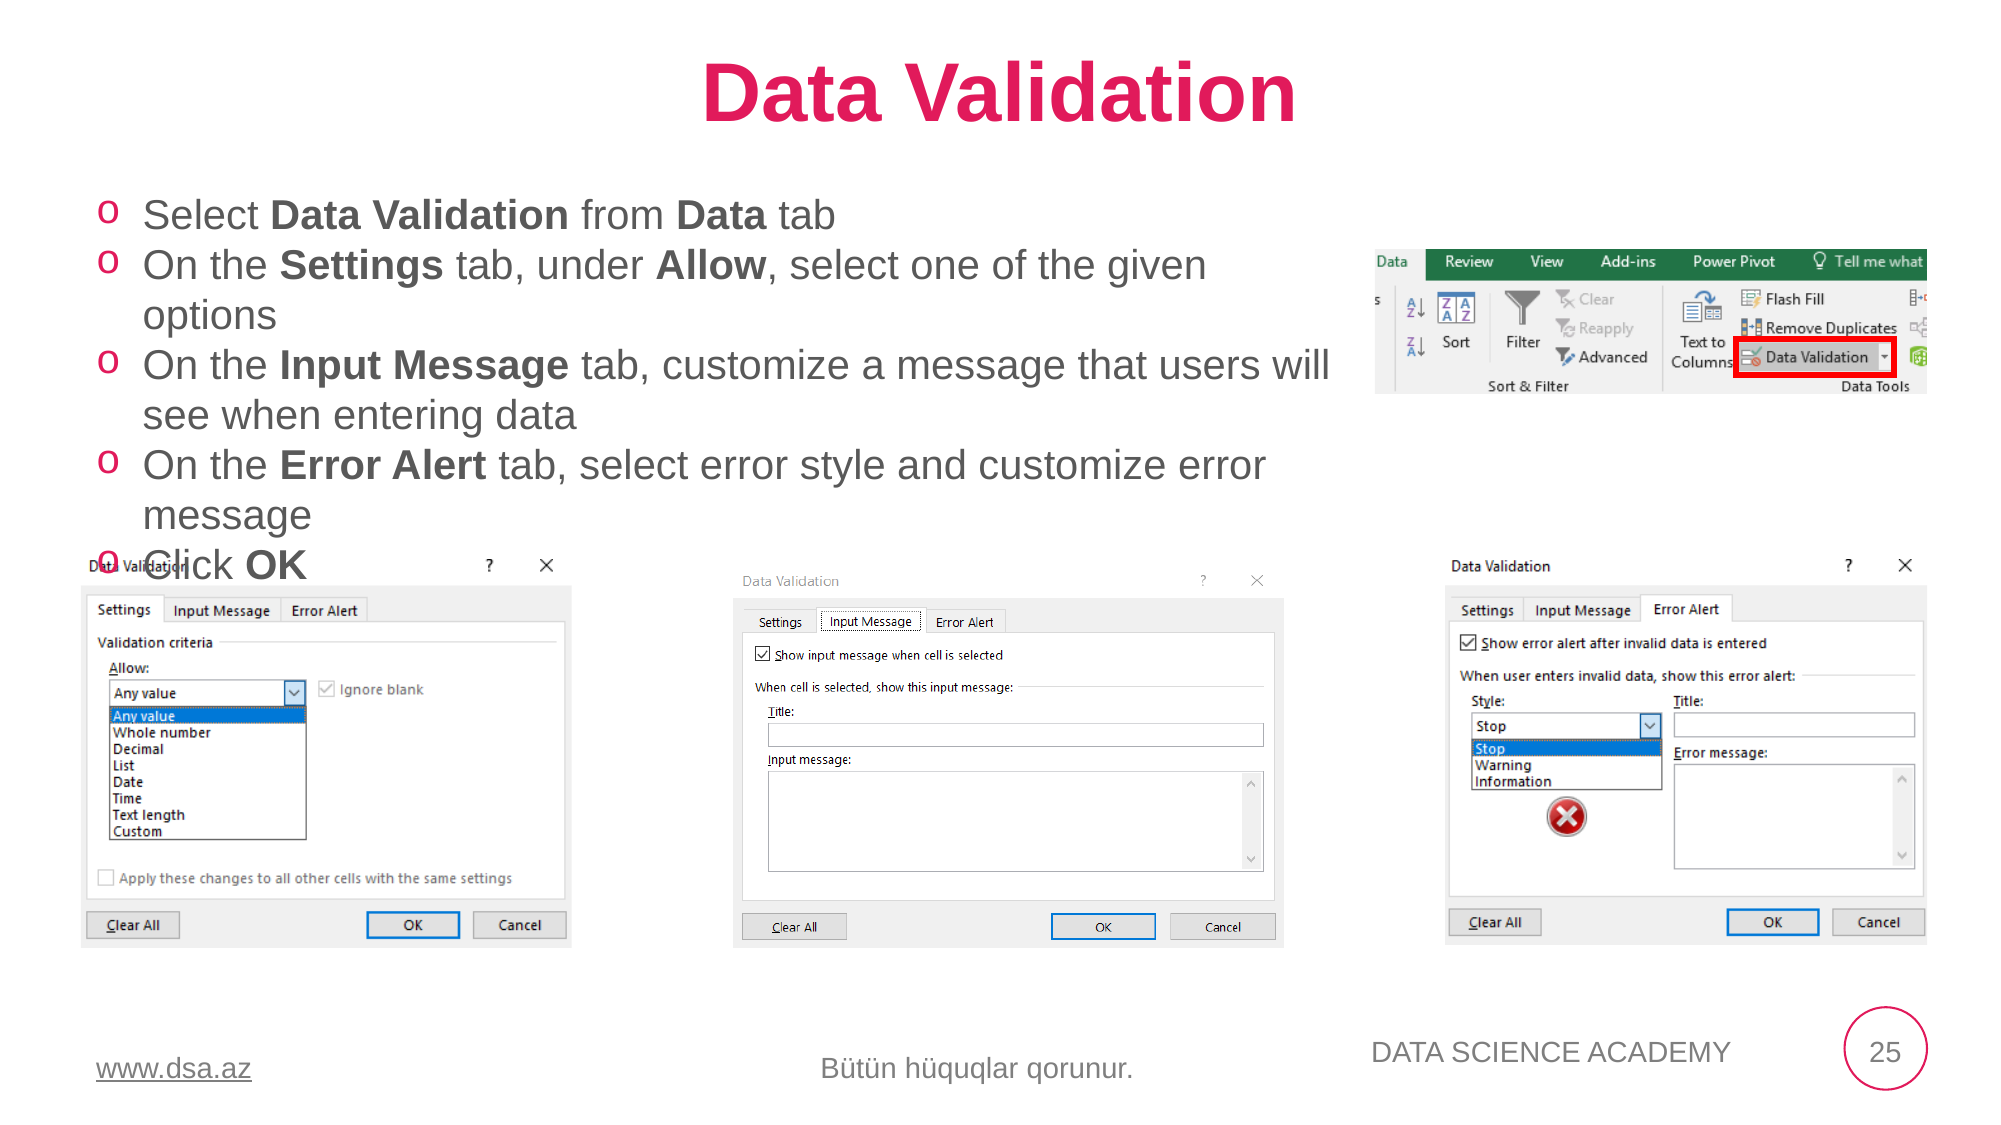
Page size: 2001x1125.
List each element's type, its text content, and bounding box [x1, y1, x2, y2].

text_box [1445, 559, 1928, 945]
text_box Select Data Validation from Data tab On the Settings tab, under Allow, select one of the given options On the Input Message tab, customize a message that users will see when entering data On the Error Alert tab, select error style and customize error message Click OK [80, 179, 1367, 596]
text_box [80, 596, 572, 948]
text_box www.dsa.az Bütün hüquqlar qorunur. [80, 1011, 1218, 1092]
text_box DATA SCIENCE ACADEMY [1273, 1025, 1830, 1076]
text_box 25 [1918, 1026, 1936, 1076]
text_box Data Validation [0, 41, 2000, 144]
text_box 25 [1834, 1026, 1854, 1076]
picture [733, 562, 1284, 949]
text_box [1844, 1007, 1928, 1090]
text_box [1374, 248, 1928, 394]
